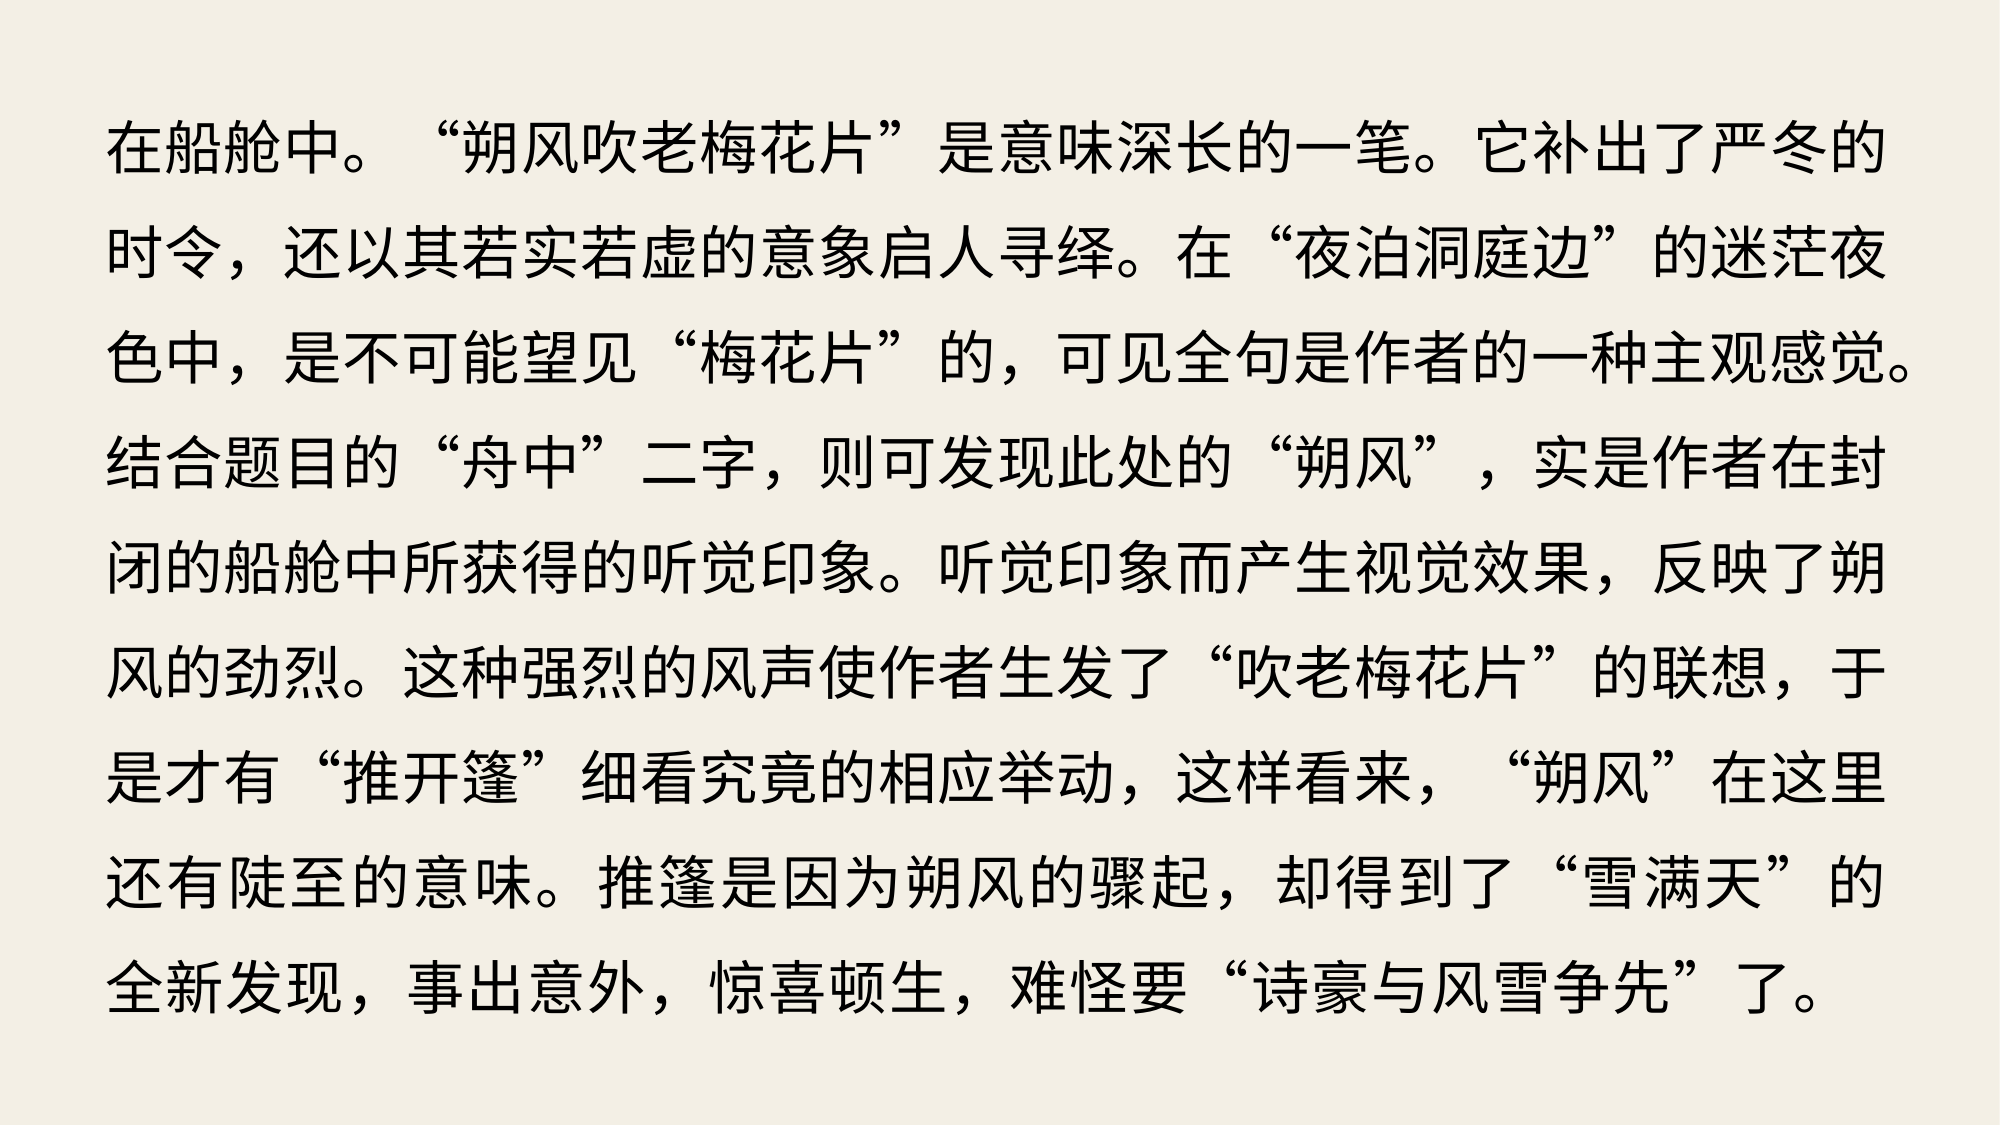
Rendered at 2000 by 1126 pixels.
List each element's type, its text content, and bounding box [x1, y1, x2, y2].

text_box 在船舱中。“朔风吹老梅花片”是意味深长的一笔。它补出了严冬的时令，还以其若实若虚的意象启人寻绎。在“夜泊洞庭边”的迷茫夜色中，是不可能望见“梅花片”的，可见全句是作者的一种主观感觉。结合题目的“舟中”二字，则可发现此处的“朔风”，实是作者在封闭的船舱中所获得的听觉印象。听觉印象而产生视觉效果，反映了朔风的劲烈。这种强烈的风声使作者生发了“吹老梅花片”的联想，于是才有“推开篷”细看究竟的相应举动，这样看来，“朔风”在这里还有陡至的意味。推篷是因为朔风的骤起，却得到了“雪满天”的全新发现，事出意外，惊喜顿生，难怪要“诗豪与风雪争先”了。 [84, 66, 1908, 1031]
